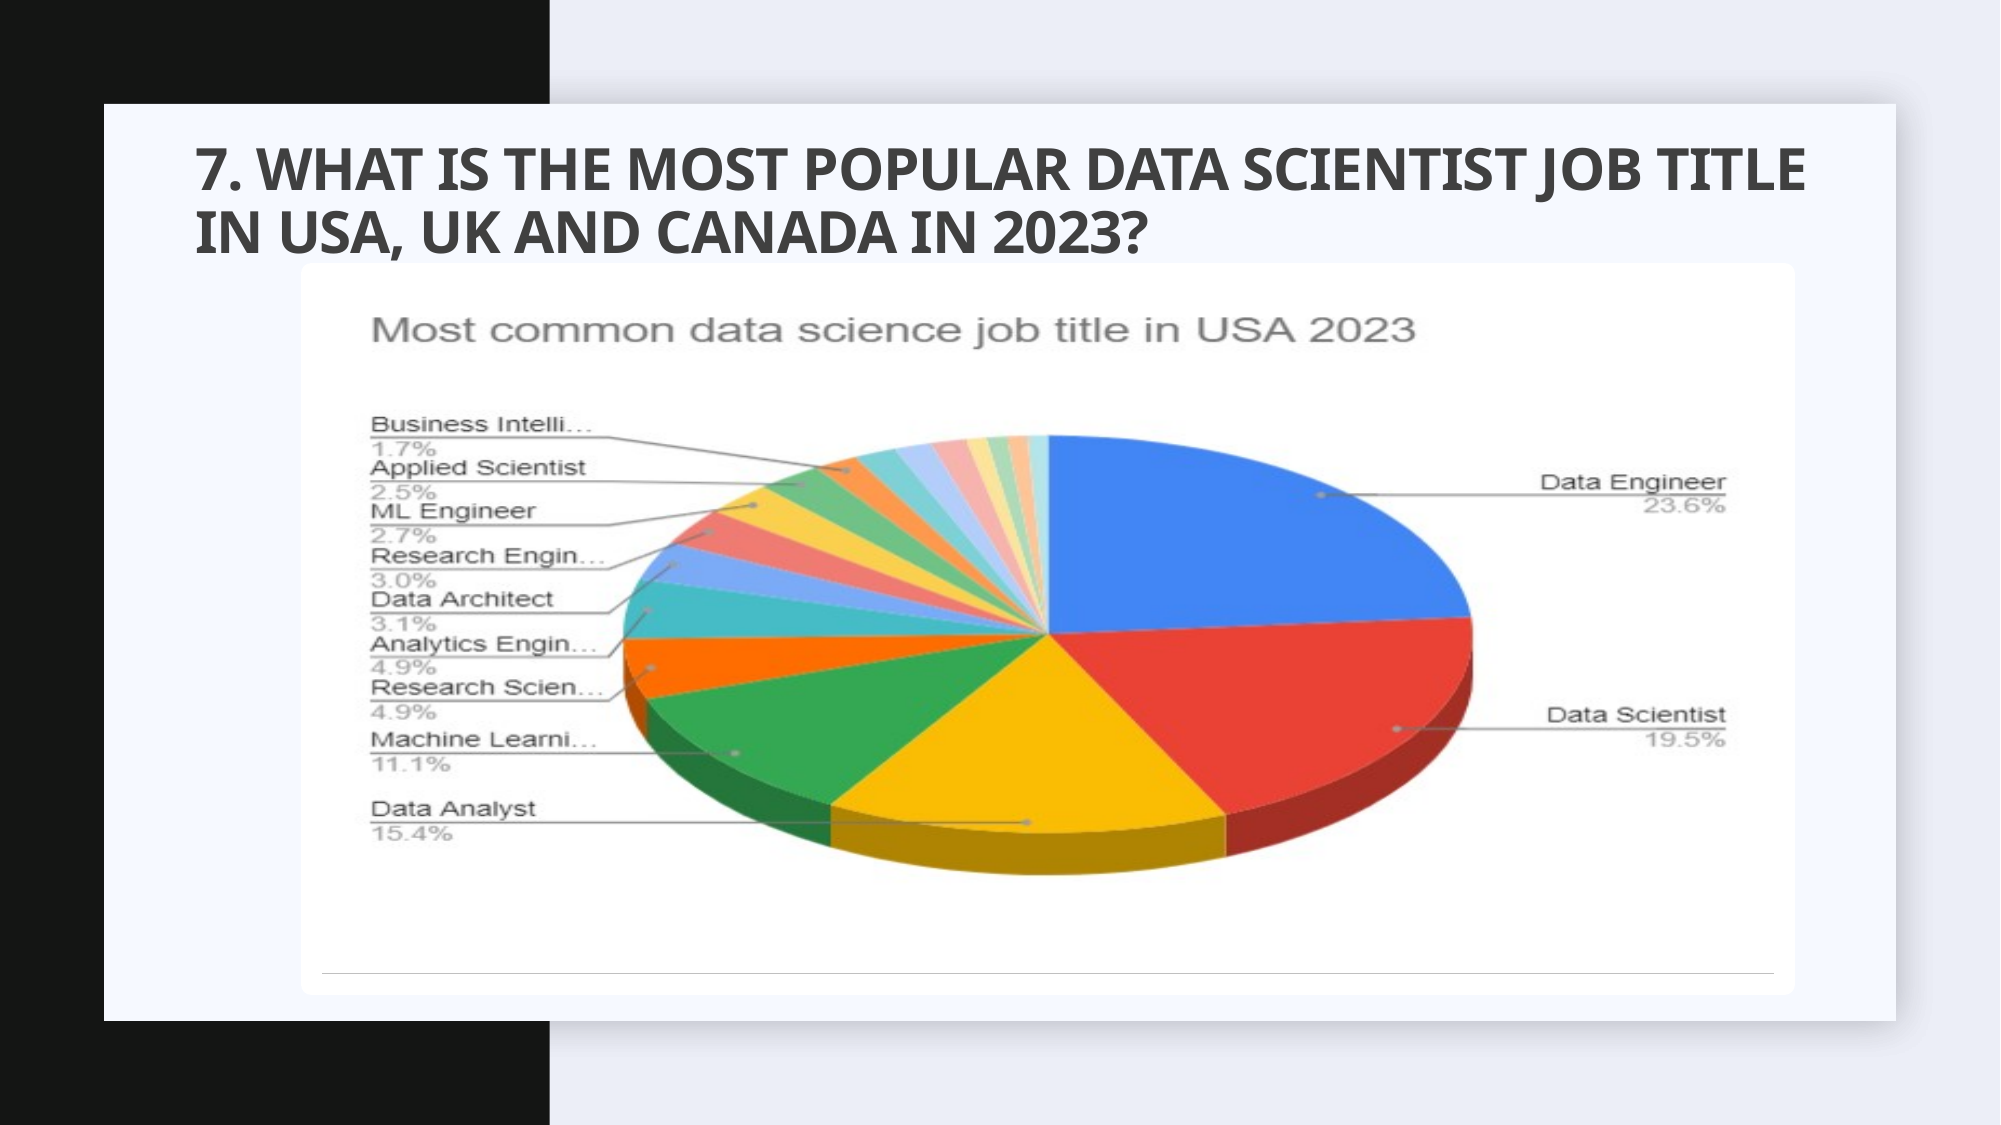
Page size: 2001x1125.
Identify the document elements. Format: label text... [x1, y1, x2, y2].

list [321, 283, 1775, 975]
title 7. What is the most popular data scientist job title in USA, UK And Canada in 2023? [180, 154, 1830, 251]
